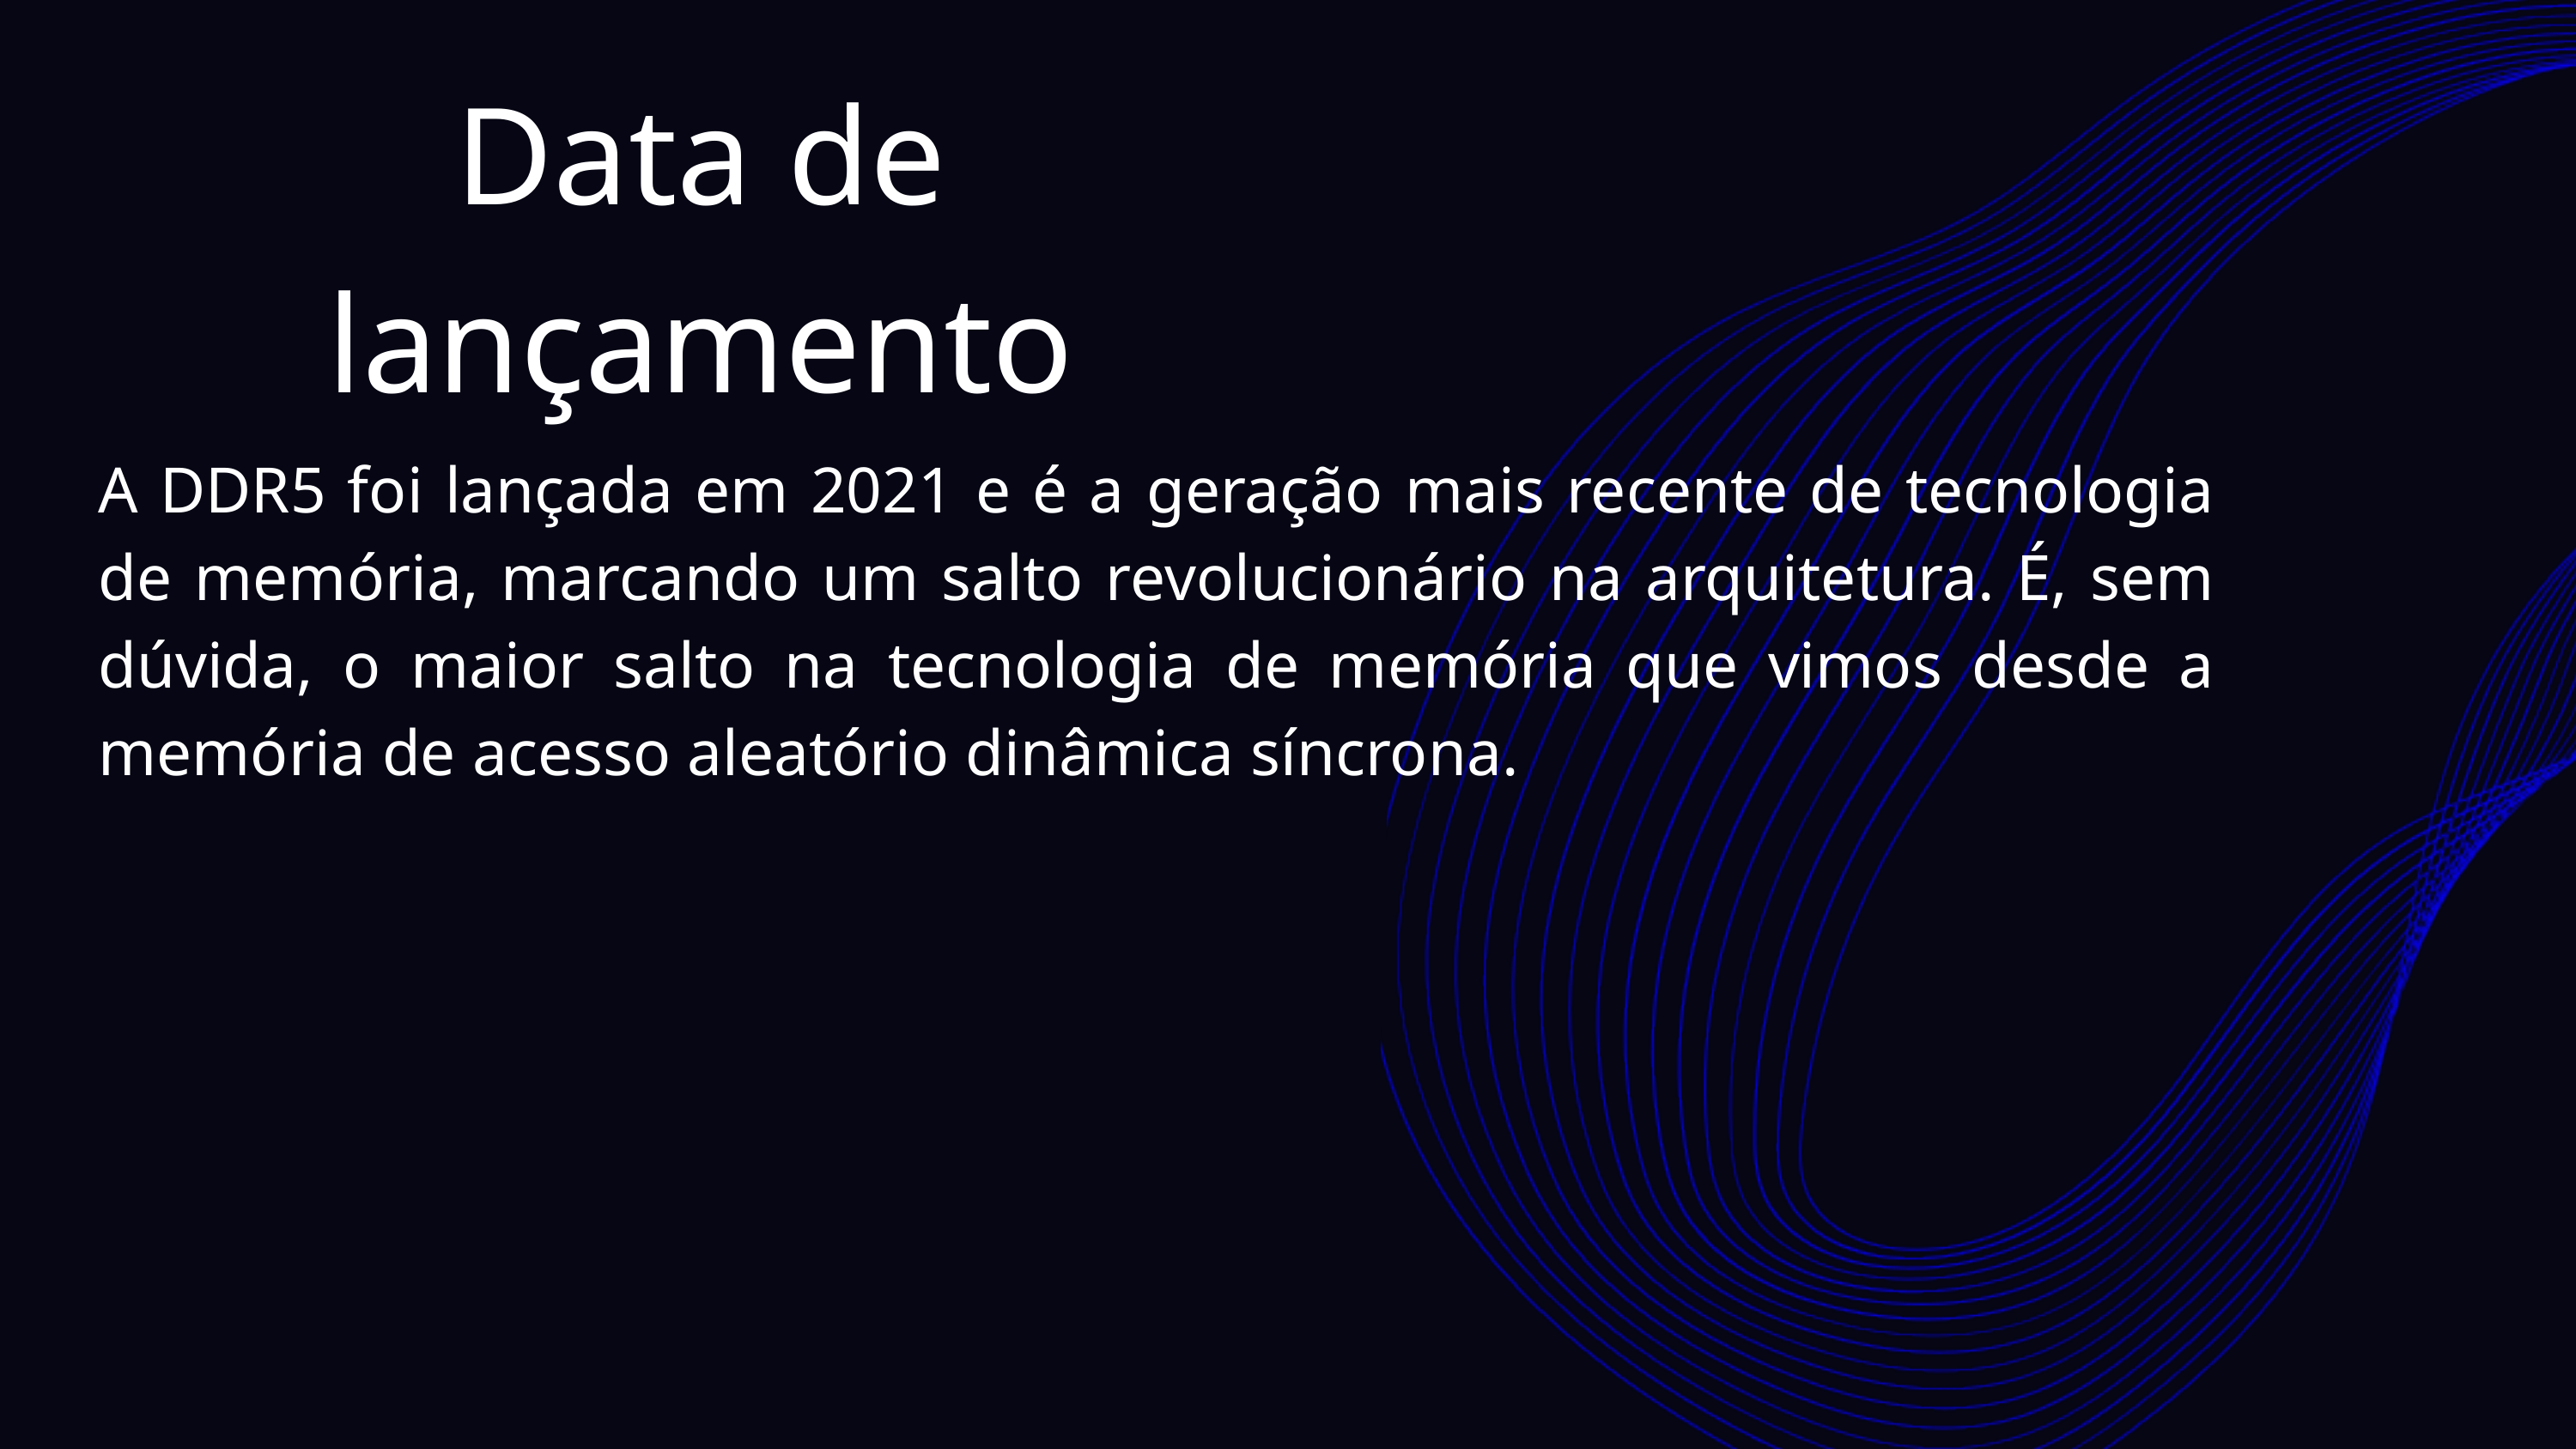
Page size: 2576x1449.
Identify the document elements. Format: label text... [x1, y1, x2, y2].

text_box A DDR5 foi lançada em 2021 e é a geração mais recente de tecnologia de memória, marcando um salto revolucionário na arquitetura. É, sem dúvida, o maior salto na tecnologia de memória que vimos desde a memória de acesso aleatório dinâmica síncrona. [98, 437, 2216, 788]
text_box [1369, 0, 2576, 1449]
text_box Data de lançamento [98, 44, 1304, 420]
